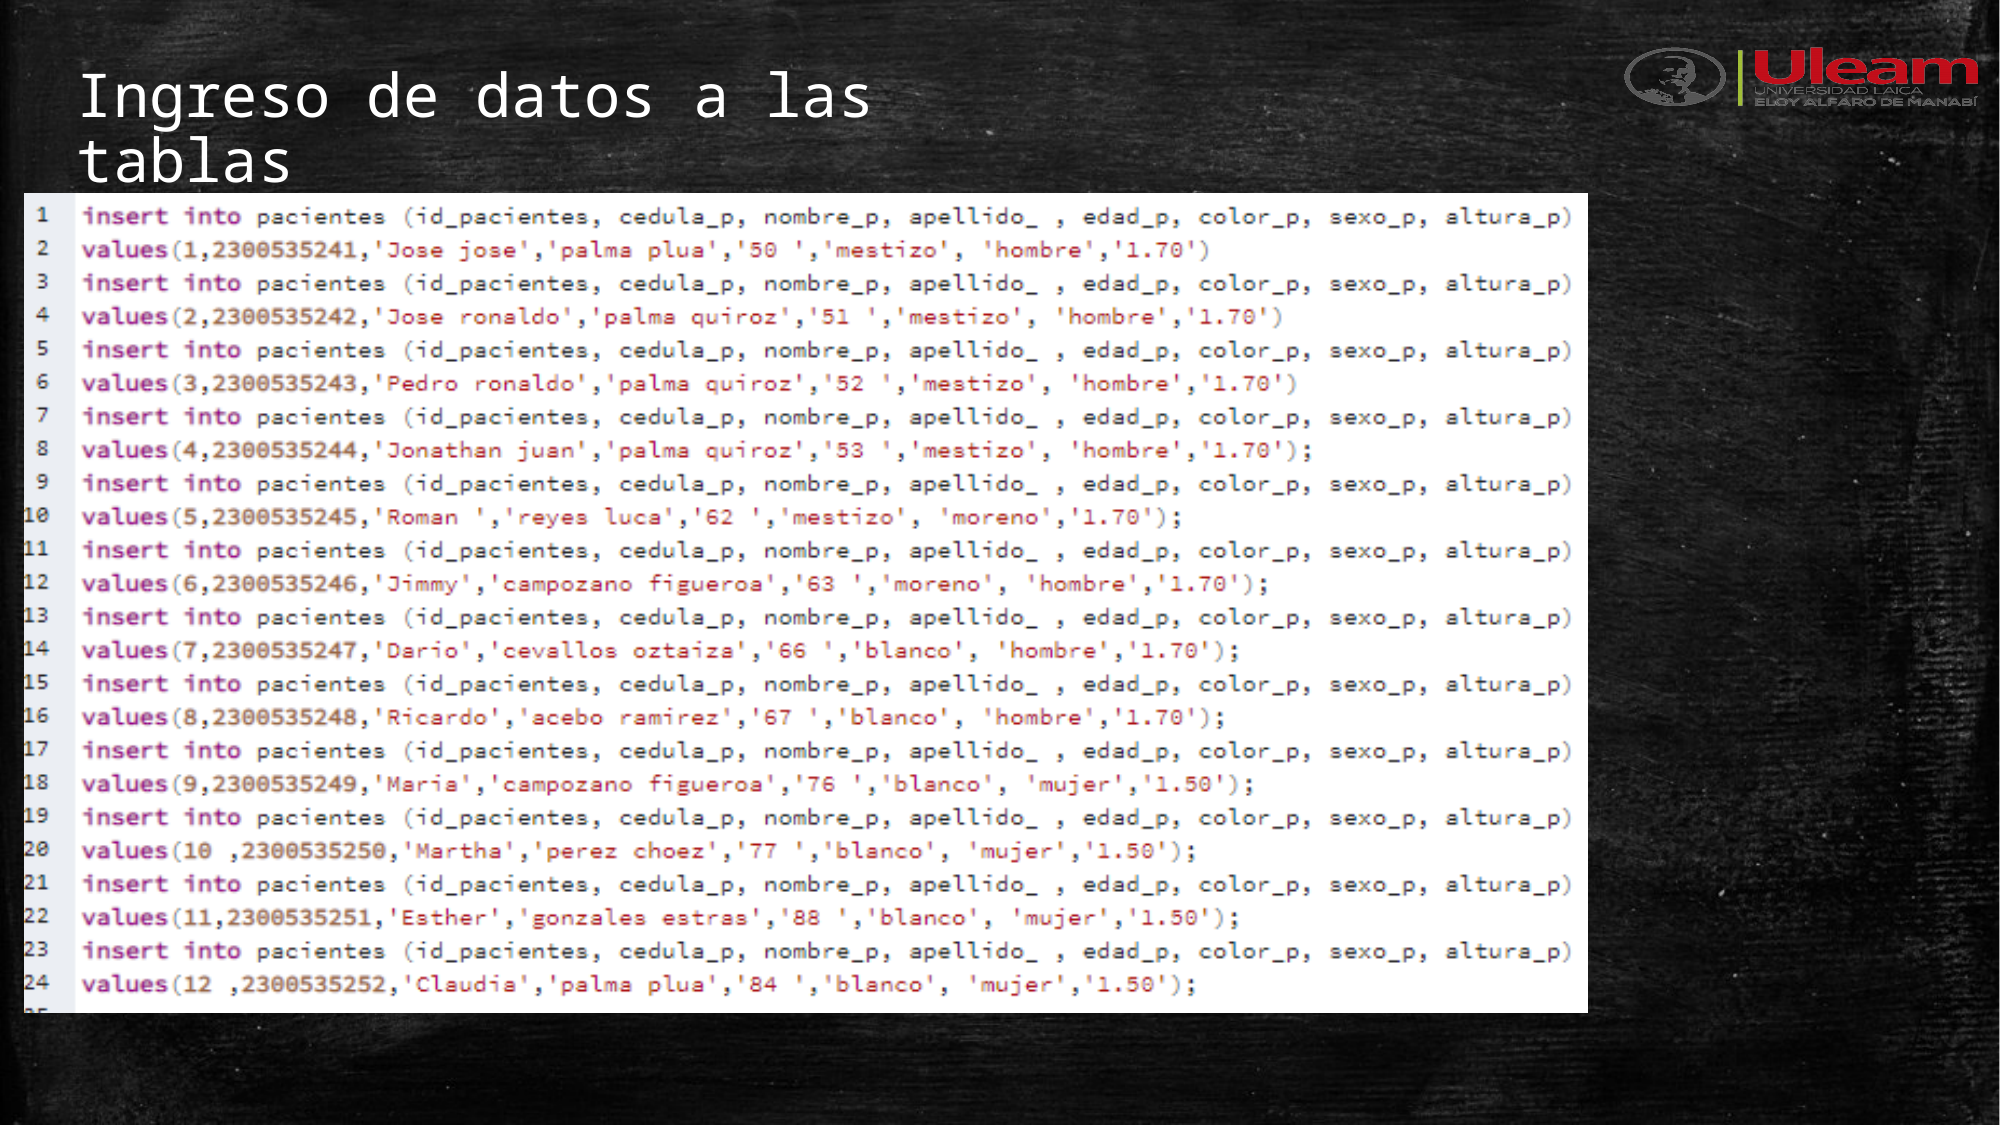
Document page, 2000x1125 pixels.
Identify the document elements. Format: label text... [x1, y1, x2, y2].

picture [24, 193, 1588, 1013]
text_box Ingreso de datos a las tablas [62, 58, 1087, 121]
picture [1624, 37, 1978, 121]
